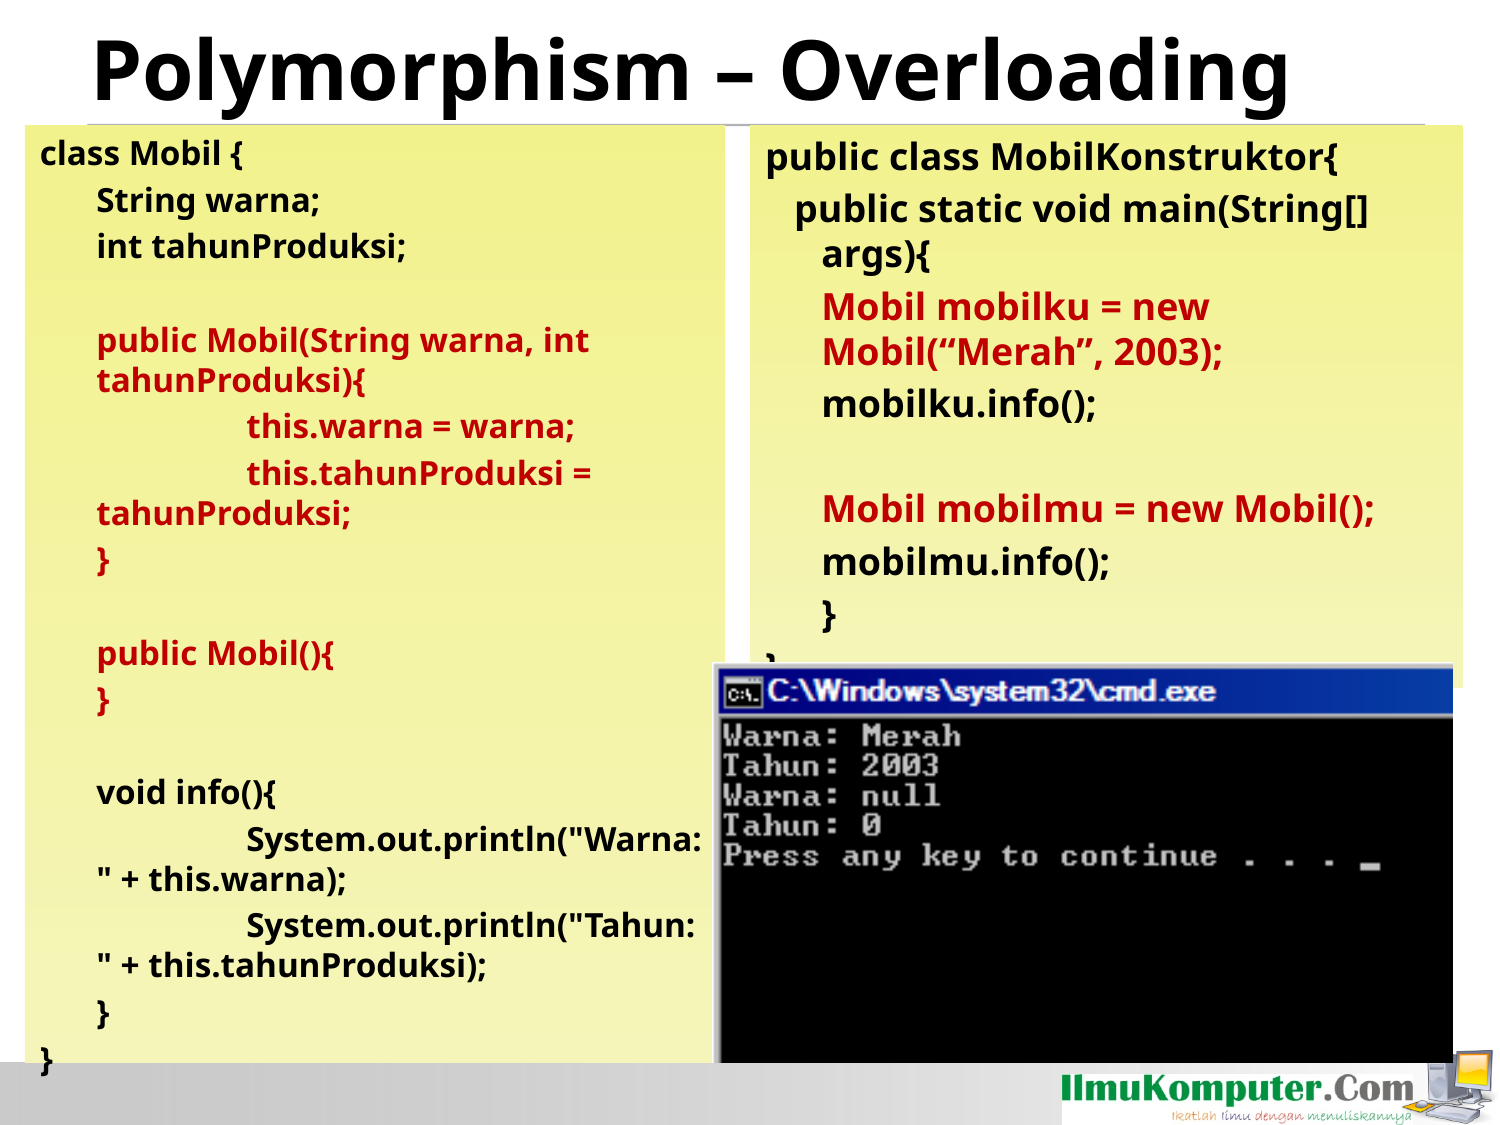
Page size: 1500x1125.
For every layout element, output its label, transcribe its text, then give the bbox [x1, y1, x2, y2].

title Polymorphism – Overloading [74, 0, 1451, 126]
picture [712, 662, 1500, 1125]
text_box public class MobilKonstruktor{ public static void main(String[] args){ Mobil mobilku = new Mobil(“Merah”, 2003); mobilku.info(); Mobil mobilmu = new Mobil(); mobilmu.info(); } } [750, 125, 1463, 688]
list class Mobil { String warna; int tahunProduksi; public Mobil(String warna, int tahunProduksi){ this.warna = warna; this.tahunProduksi = tahunProduksi; } public Mobil(){ } void info(){ System.out.println("Warna: " + this.warna); System.out.println("Tahun: " + this.tahunProduksi); } } [24, 124, 726, 1063]
